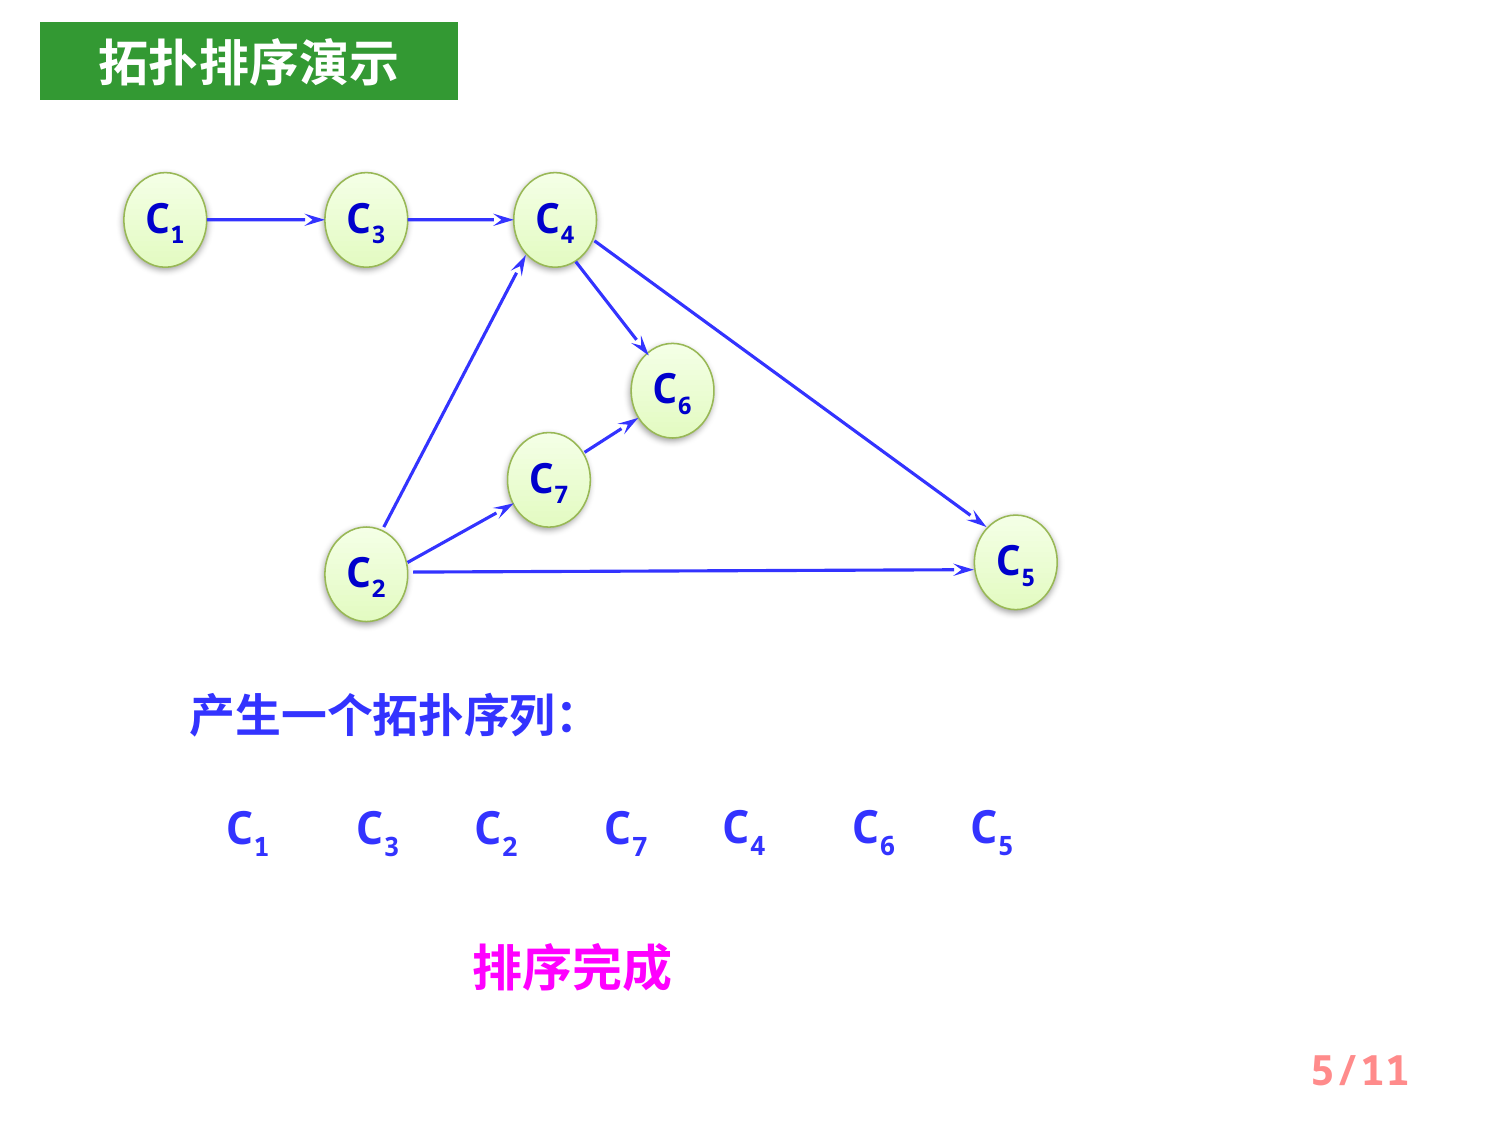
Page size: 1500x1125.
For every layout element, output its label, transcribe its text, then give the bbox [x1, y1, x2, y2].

text_box C6 [630, 342, 715, 439]
text_box C5 [939, 797, 1046, 861]
text_box C1 [194, 798, 301, 862]
text_box C1 [123, 171, 208, 268]
text_box C4 [512, 171, 598, 268]
text_box [594, 240, 987, 528]
text_box [510, 255, 526, 277]
text_box C3 [324, 798, 431, 862]
text_box C6 [820, 797, 927, 861]
text_box C7 [506, 431, 592, 528]
text_box [304, 213, 325, 227]
text_box [584, 417, 639, 453]
text_box 排序完成 [430, 928, 715, 1004]
slide_number 5/11 [1074, 1042, 1425, 1103]
text_box [413, 563, 974, 576]
text_box C5 [973, 514, 1058, 611]
text_box C2 [324, 526, 409, 623]
text_box [493, 213, 514, 227]
text_box C2 [442, 798, 550, 862]
text_box C7 [572, 798, 680, 862]
text_box [492, 503, 514, 519]
text_box C4 [690, 797, 798, 861]
text_box 产生一个拓扑序列： [112, 679, 680, 749]
text_box [575, 261, 649, 356]
text_box C3 [324, 171, 409, 268]
text_box 拓扑排序演示 [41, 23, 457, 99]
